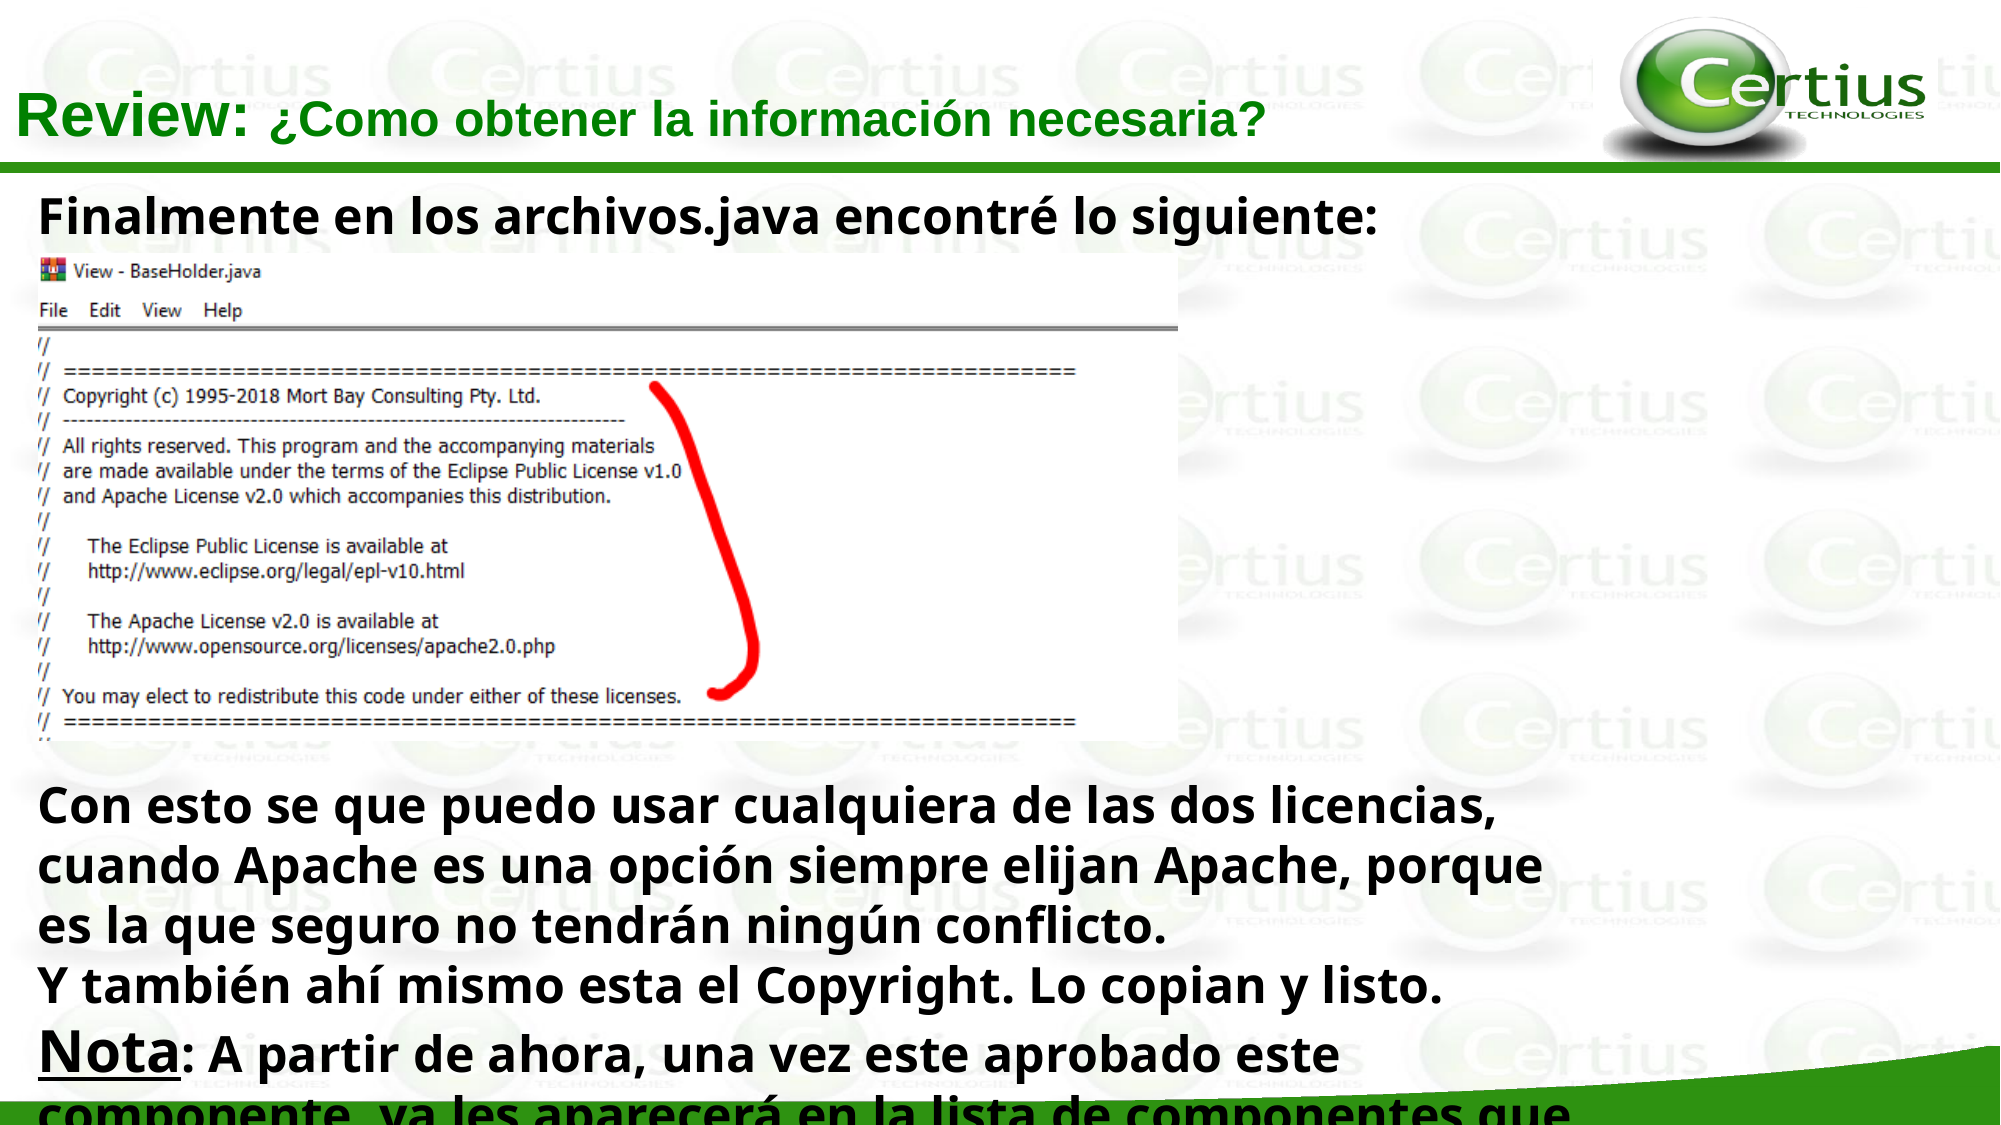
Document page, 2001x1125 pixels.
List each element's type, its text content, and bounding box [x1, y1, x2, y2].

text_box Finalmente en los archivos.java encontré lo siguiente: [22, 177, 1593, 253]
picture [0, 0, 2001, 1125]
text_box Review: ¿Como obtener la información necesaria? [0, 78, 1570, 157]
text_box Con esto se que puedo usar cualquiera de las dos licencias, cuando Apache es una opción siempre elijan Apache, porque es la que seguro no tendrán ningún conflicto. Y también ahí mismo esta el Copyright. Lo copian y listo. Nota: A partir de ahora, una vez este aprobado este componente, ya les aparecerá en la lista de componentes que hicieron review y ya harán el review con el primer método. [22, 766, 1593, 1125]
